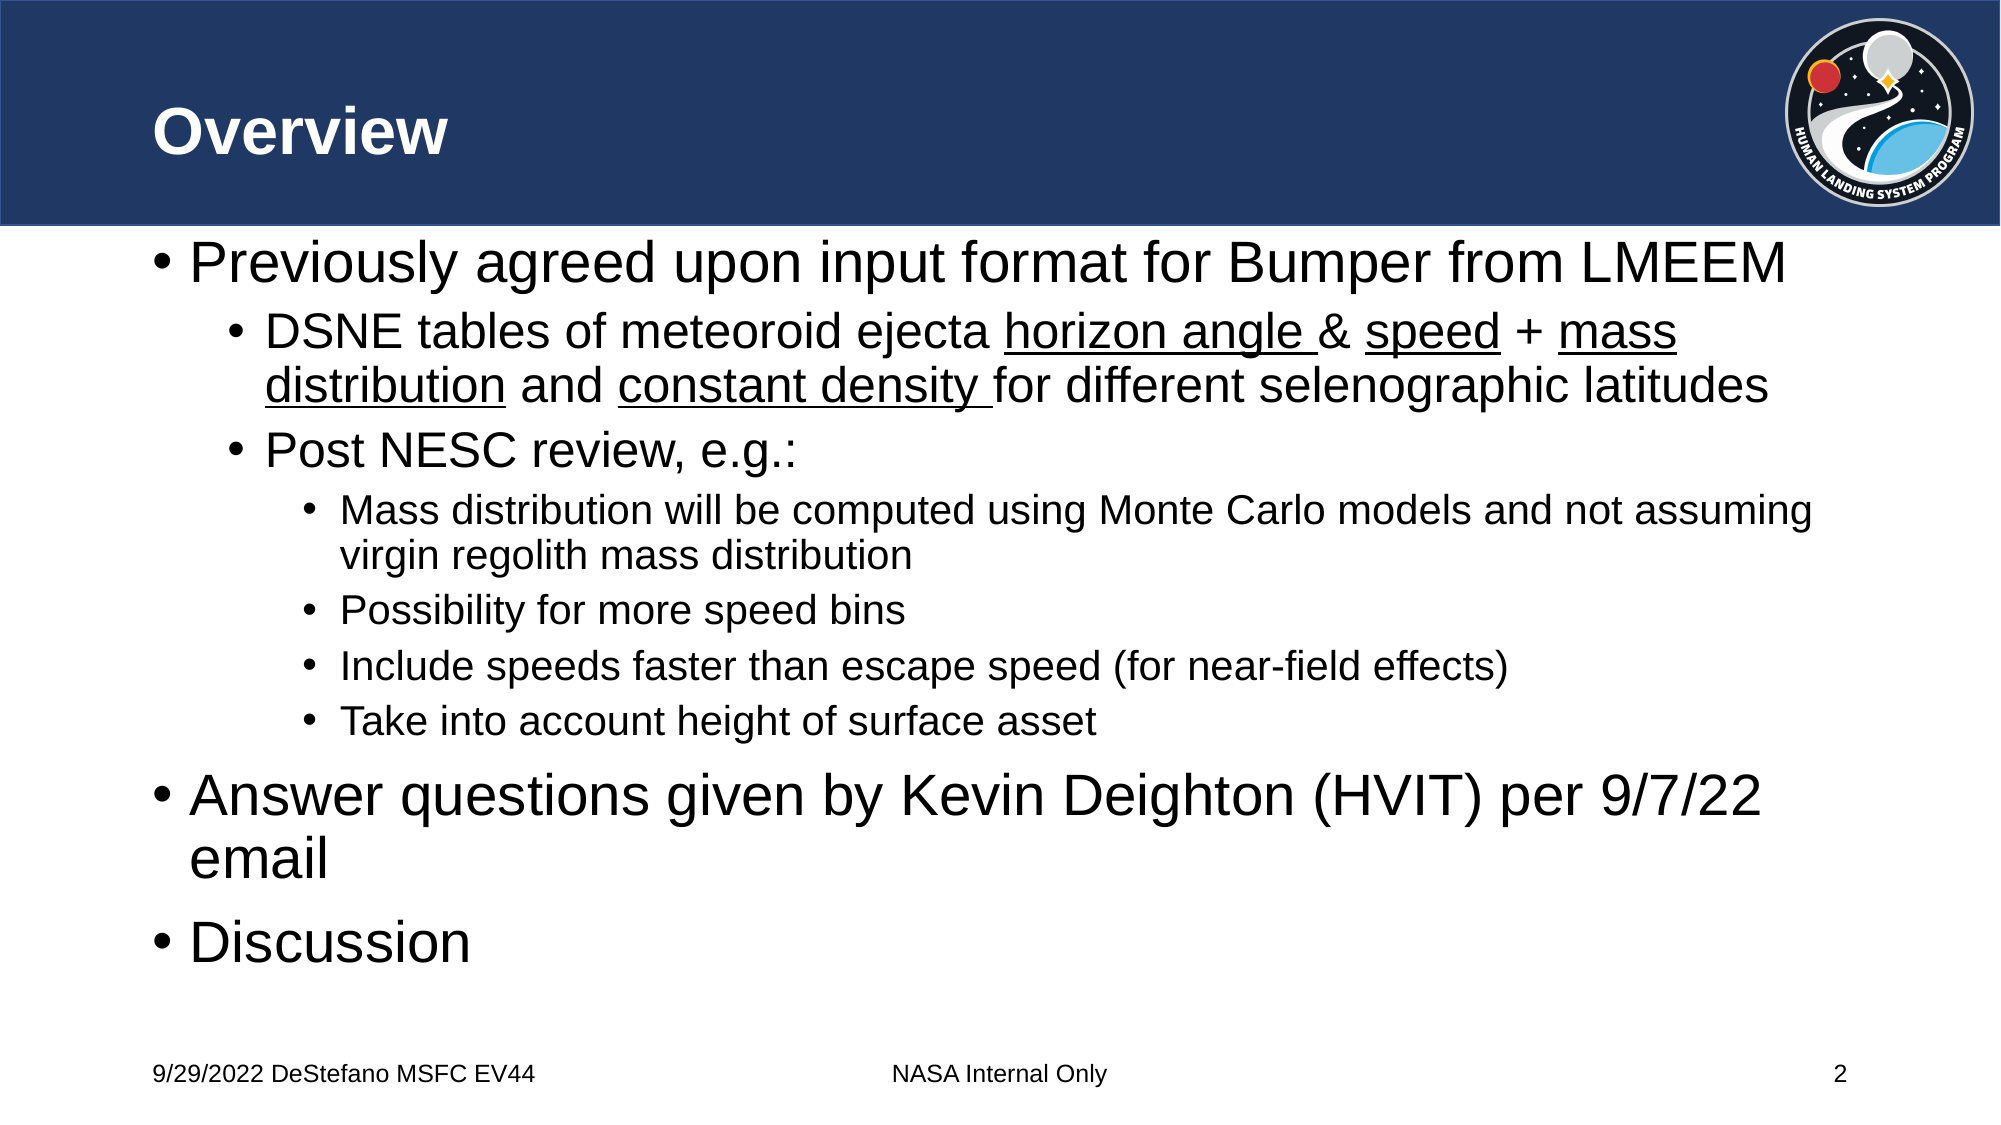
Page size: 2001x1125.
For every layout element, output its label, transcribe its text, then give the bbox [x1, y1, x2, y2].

list Previously agreed upon input format for Bumper from LMEEM DSNE tables of meteoroid ejecta horizon angle & speed + mass distribution and constant density for different selenographic latitudes Post NESC review, e.g.: Mass distribution will be computed using Monte Carlo models and not assuming virgin regolith mass distribution Possibility for more speed bins Include speeds faster than escape speed (for near-field effects) Take into account height of surface asset Answer questions given by Kevin Deighton (HVIT) per 9/7/22 email Discussion [137, 224, 1863, 1014]
slide_number 2 [1412, 1042, 1863, 1103]
footer NASA Internal Only [662, 1042, 1338, 1103]
title Overview [137, 59, 1863, 207]
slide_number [137, 1042, 588, 1103]
picture [1785, 18, 1974, 207]
